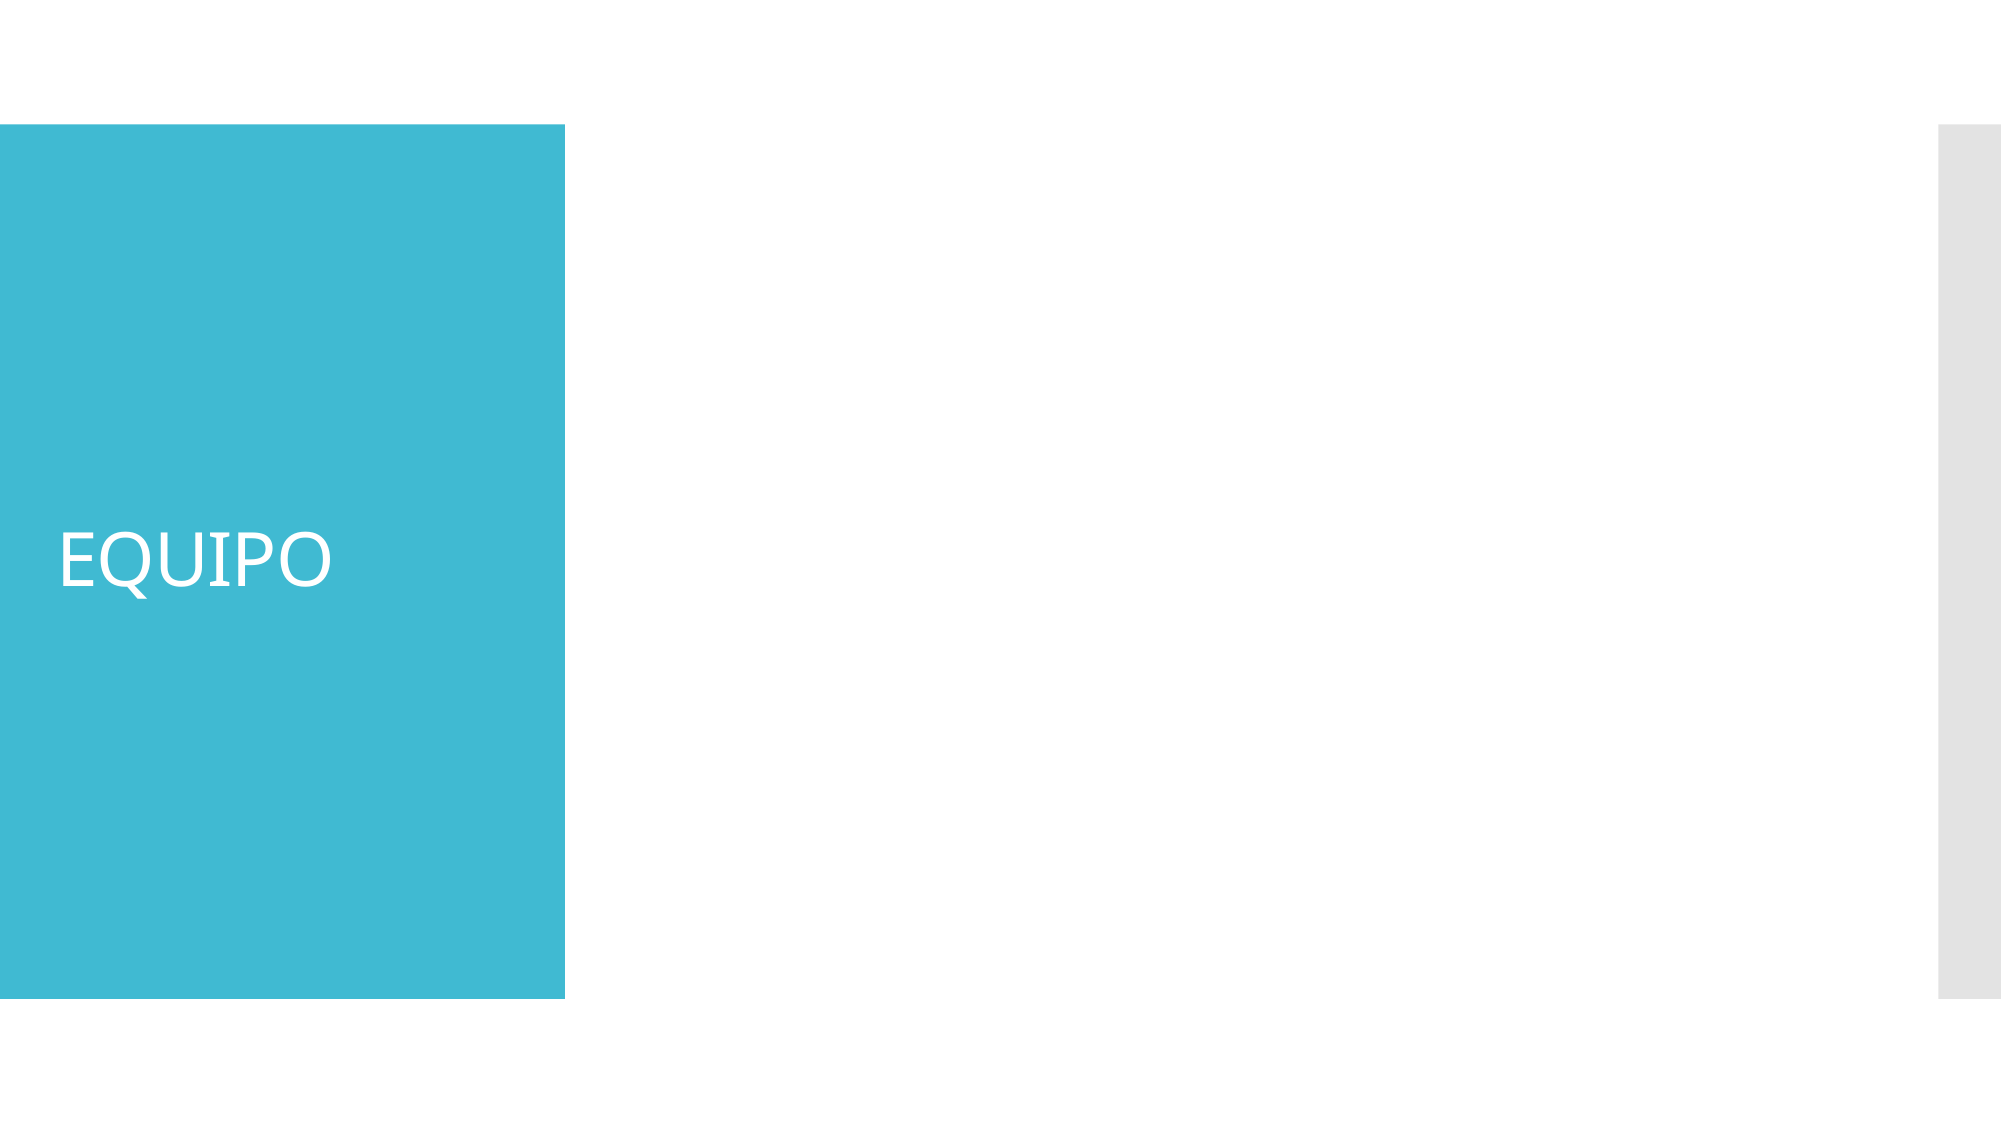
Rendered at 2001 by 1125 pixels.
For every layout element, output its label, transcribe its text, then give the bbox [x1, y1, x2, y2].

title EQUIPO [41, 184, 525, 940]
